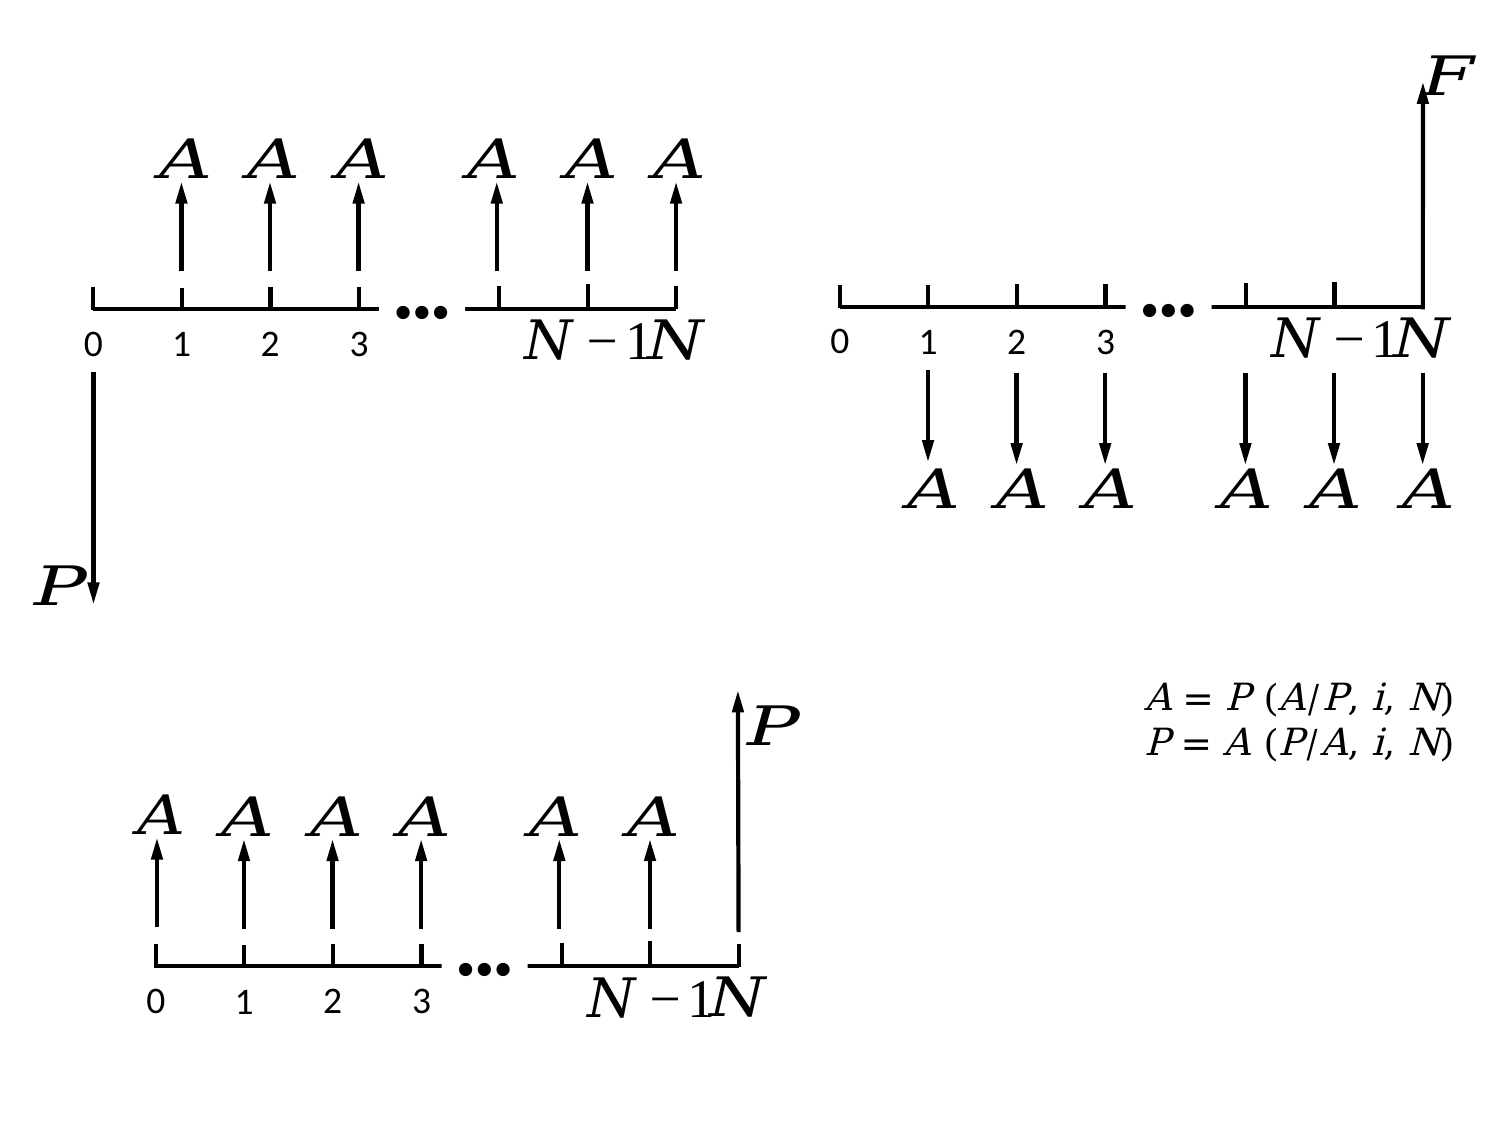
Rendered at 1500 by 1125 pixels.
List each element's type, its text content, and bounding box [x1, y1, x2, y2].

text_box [128, 691, 807, 1031]
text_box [28, 130, 710, 619]
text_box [815, 47, 1482, 522]
text_box A = P (A/P, i, N) P = A (P/A, i, N) [1129, 665, 1471, 771]
